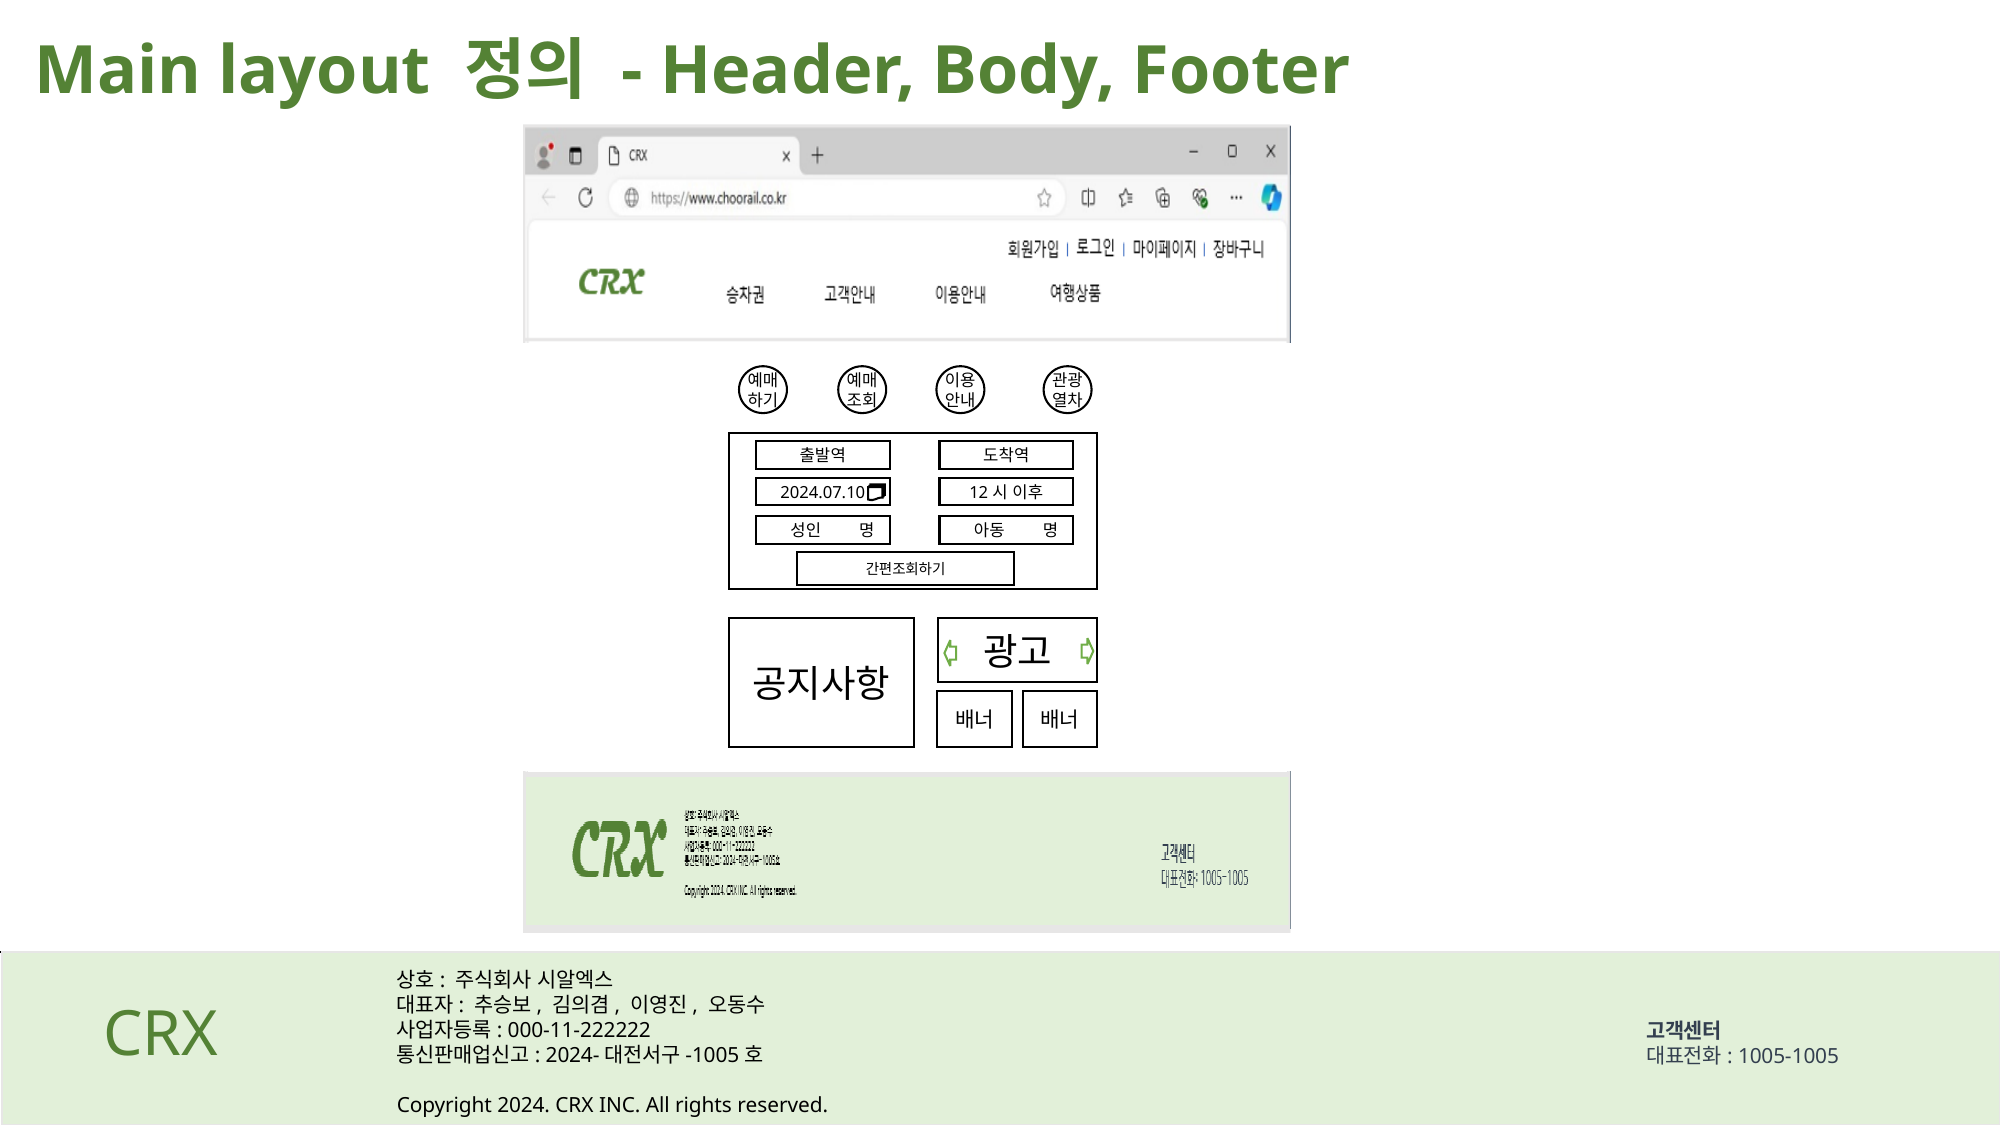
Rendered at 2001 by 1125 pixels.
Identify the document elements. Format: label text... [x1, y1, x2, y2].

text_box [729, 366, 1098, 748]
picture [523, 771, 1291, 933]
text_box Main layout 정의 - Header, Body, Footer [2, 19, 1375, 114]
picture [523, 123, 1291, 343]
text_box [0, 951, 2000, 1125]
